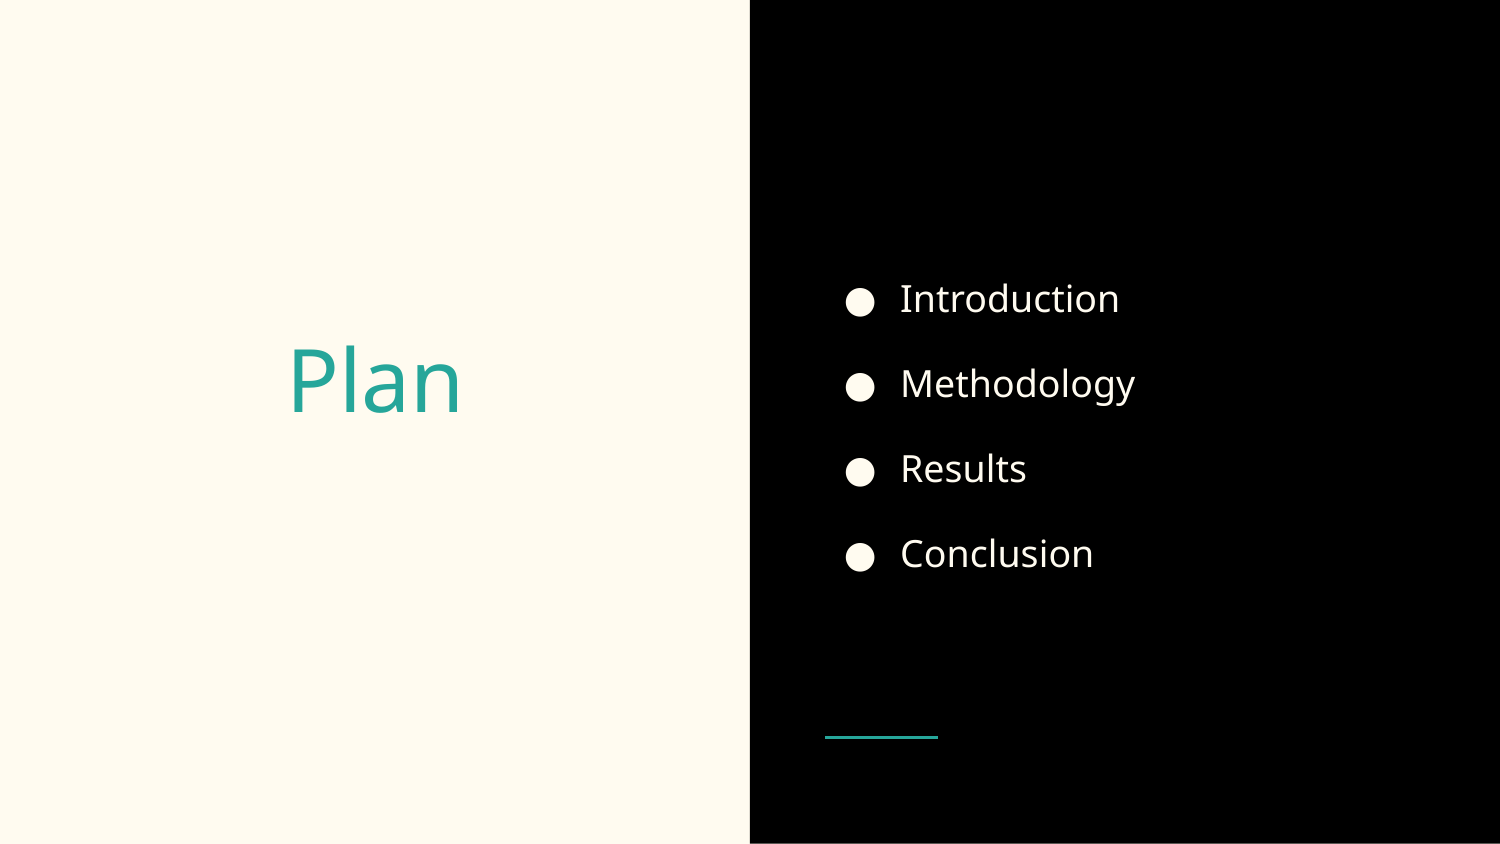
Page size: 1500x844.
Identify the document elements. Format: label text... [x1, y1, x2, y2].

title Plan [43, 226, 708, 446]
list Introduction Methodology Results Conclusion [810, 118, 1440, 725]
